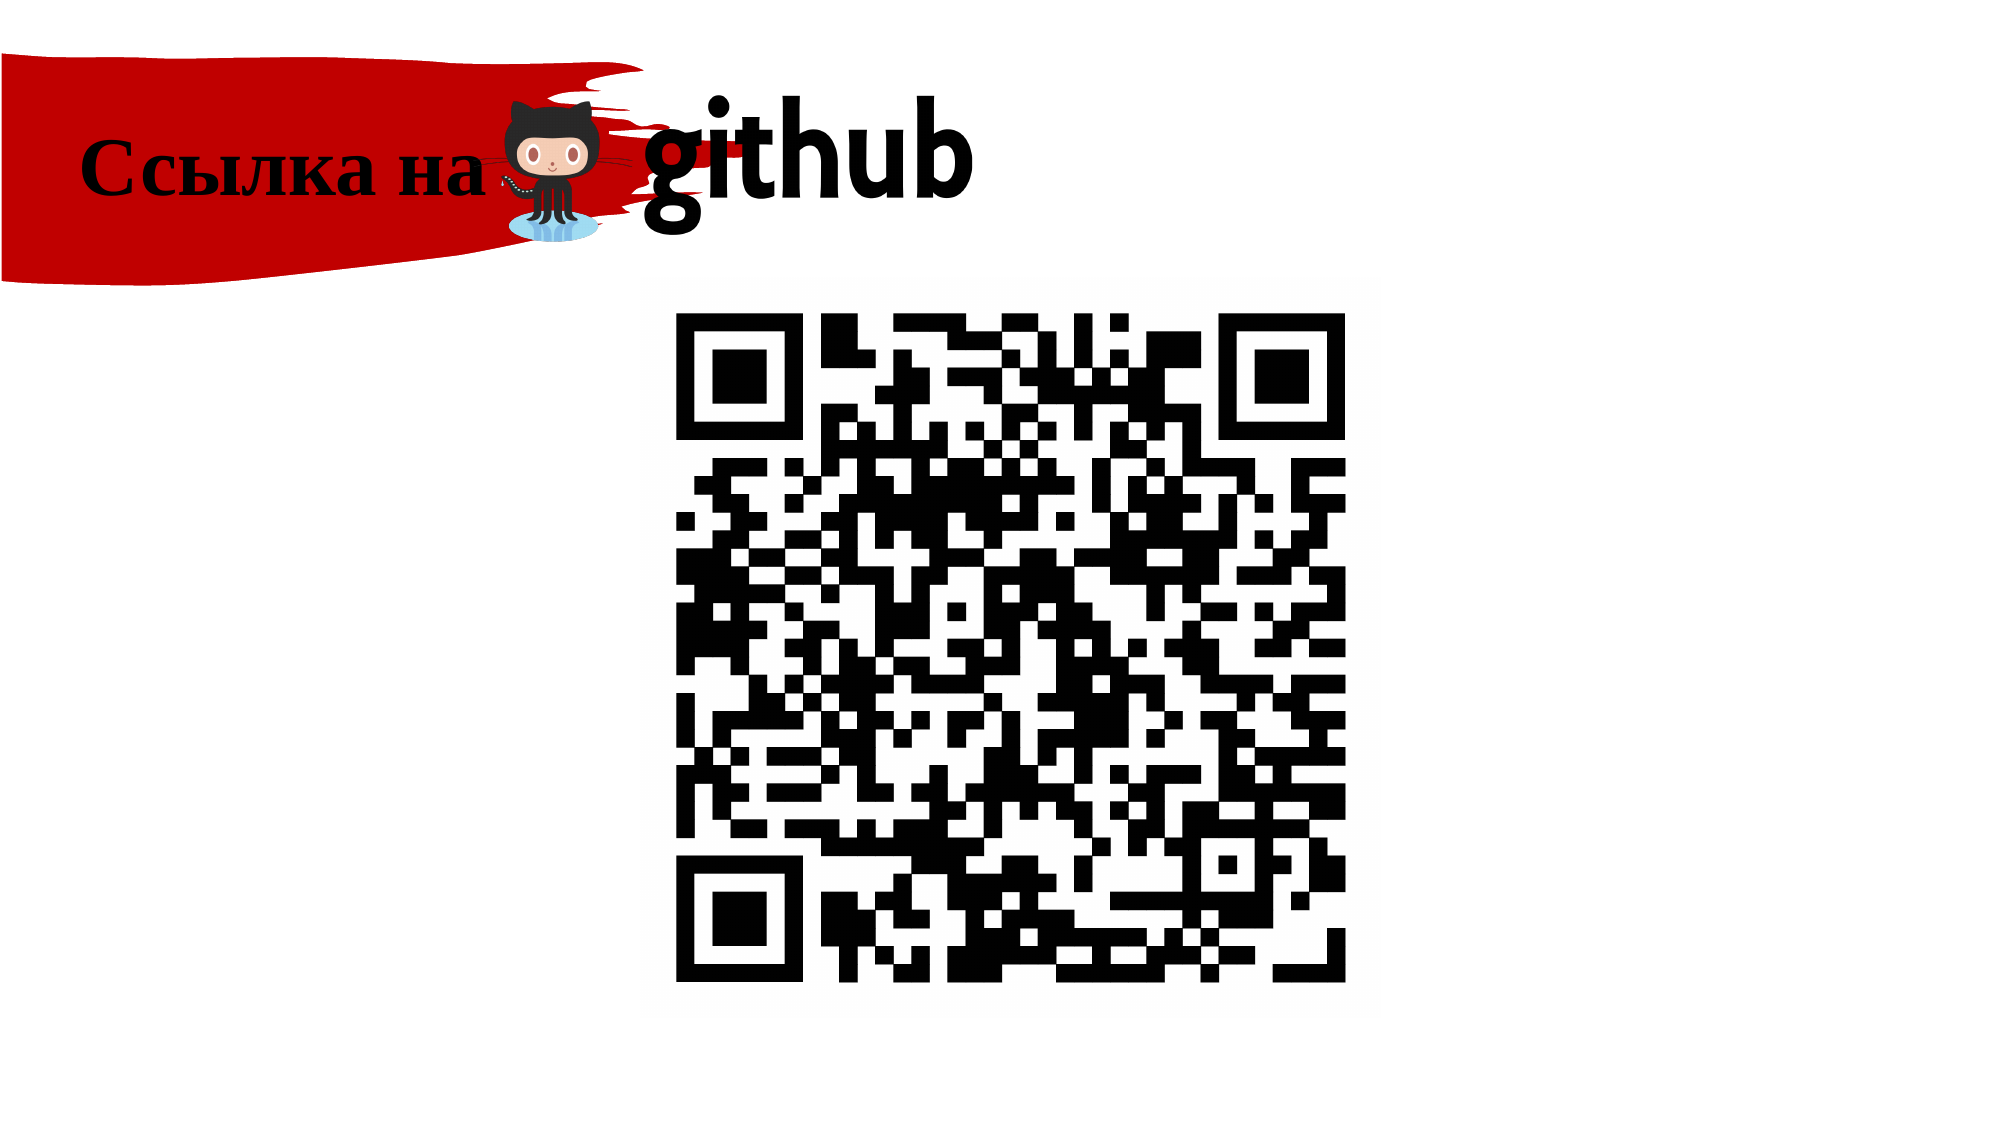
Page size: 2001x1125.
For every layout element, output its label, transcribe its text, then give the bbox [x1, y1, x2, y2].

picture [640, 277, 1381, 1018]
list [461, 21, 984, 316]
title Ссылка на [63, 59, 461, 278]
